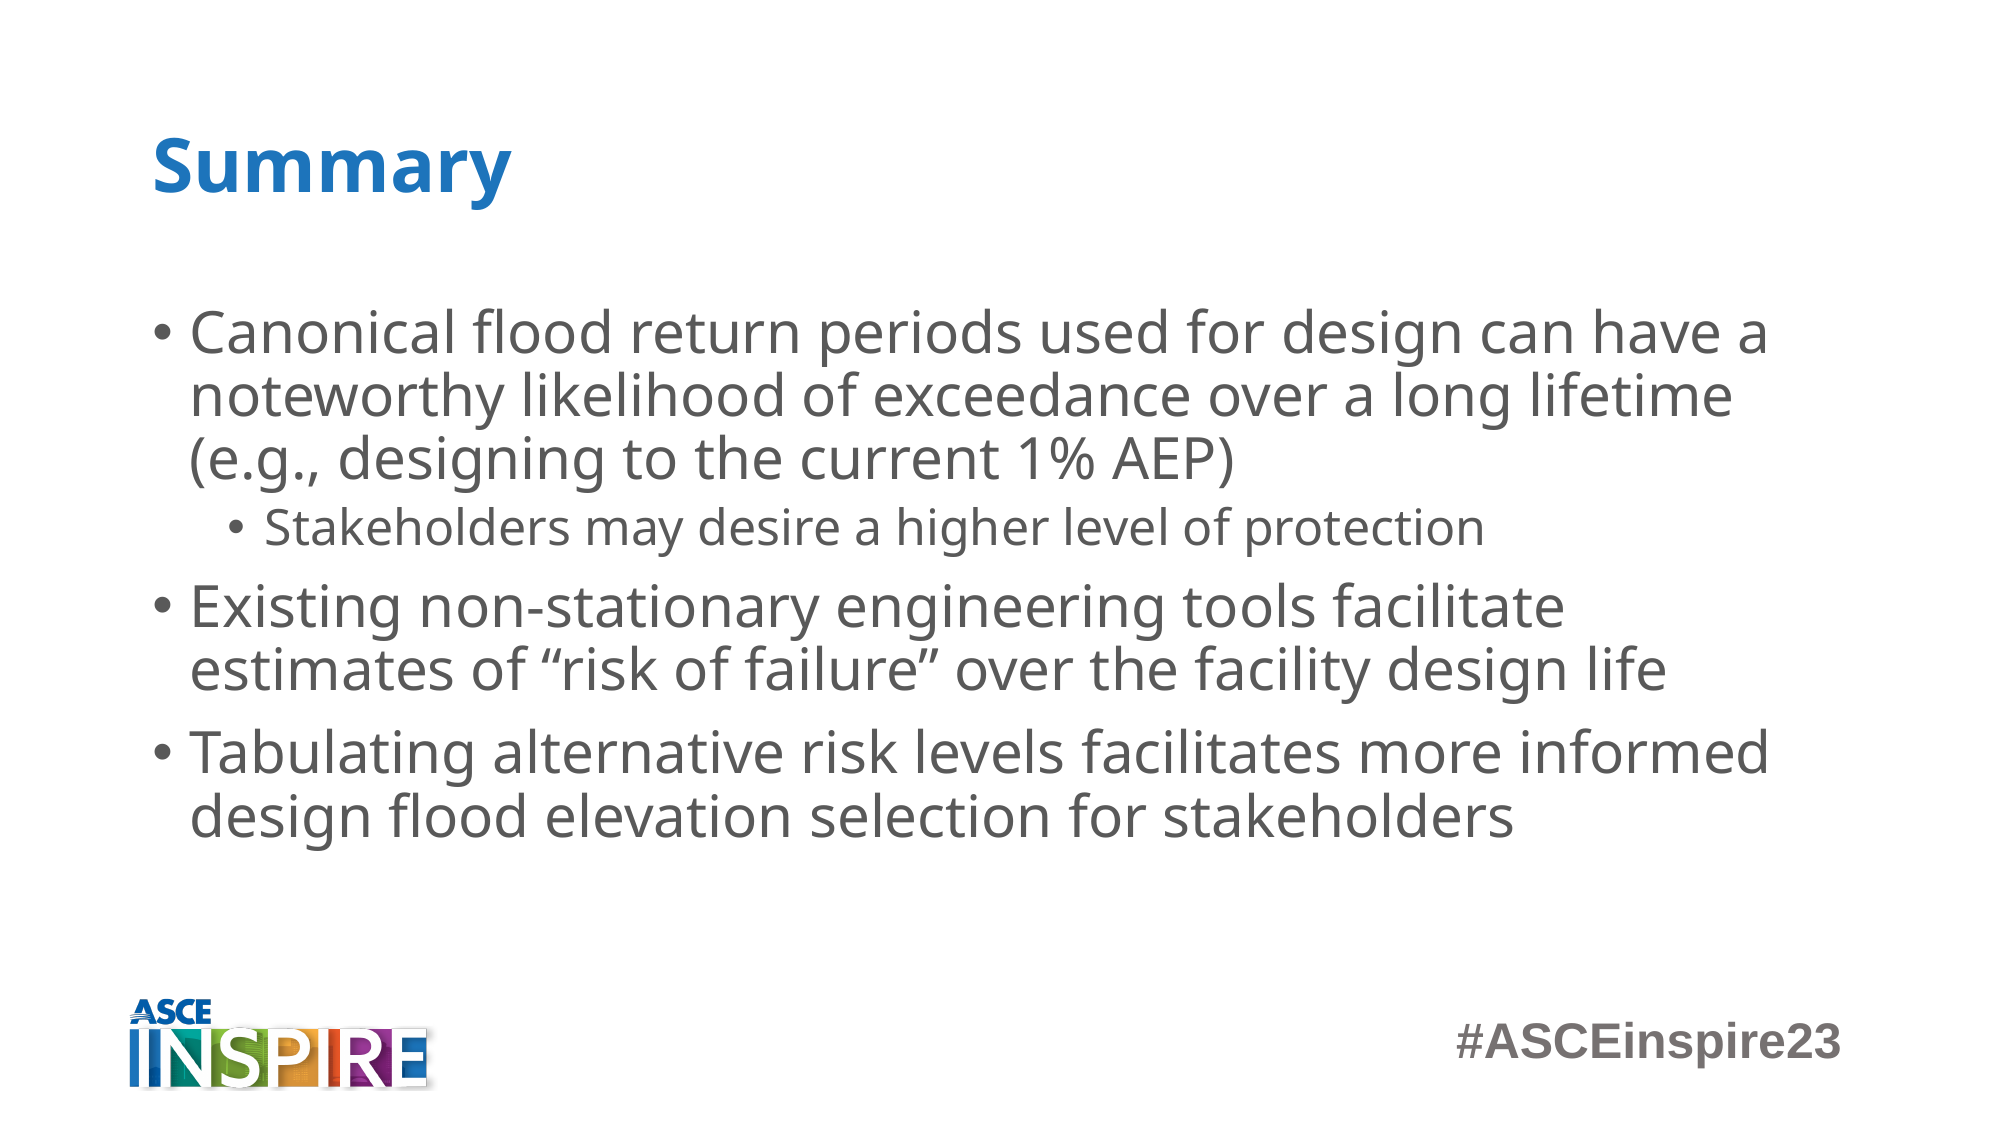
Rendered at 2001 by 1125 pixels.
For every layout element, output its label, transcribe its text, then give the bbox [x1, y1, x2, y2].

title Summary [137, 59, 1863, 278]
list Canonical flood return periods used for design can have a noteworthy likelihood of exceedance over a long lifetime (e.g., designing to the current 1% AEP) Stakeholders may desire a higher level of protection Existing non-stationary engineering tools facilitate estimates of “risk of failure” over the facility design life Tabulating alternative risk levels facilitates more informed design flood elevation selection for stakeholders [137, 295, 1800, 925]
picture [122, 988, 438, 1091]
